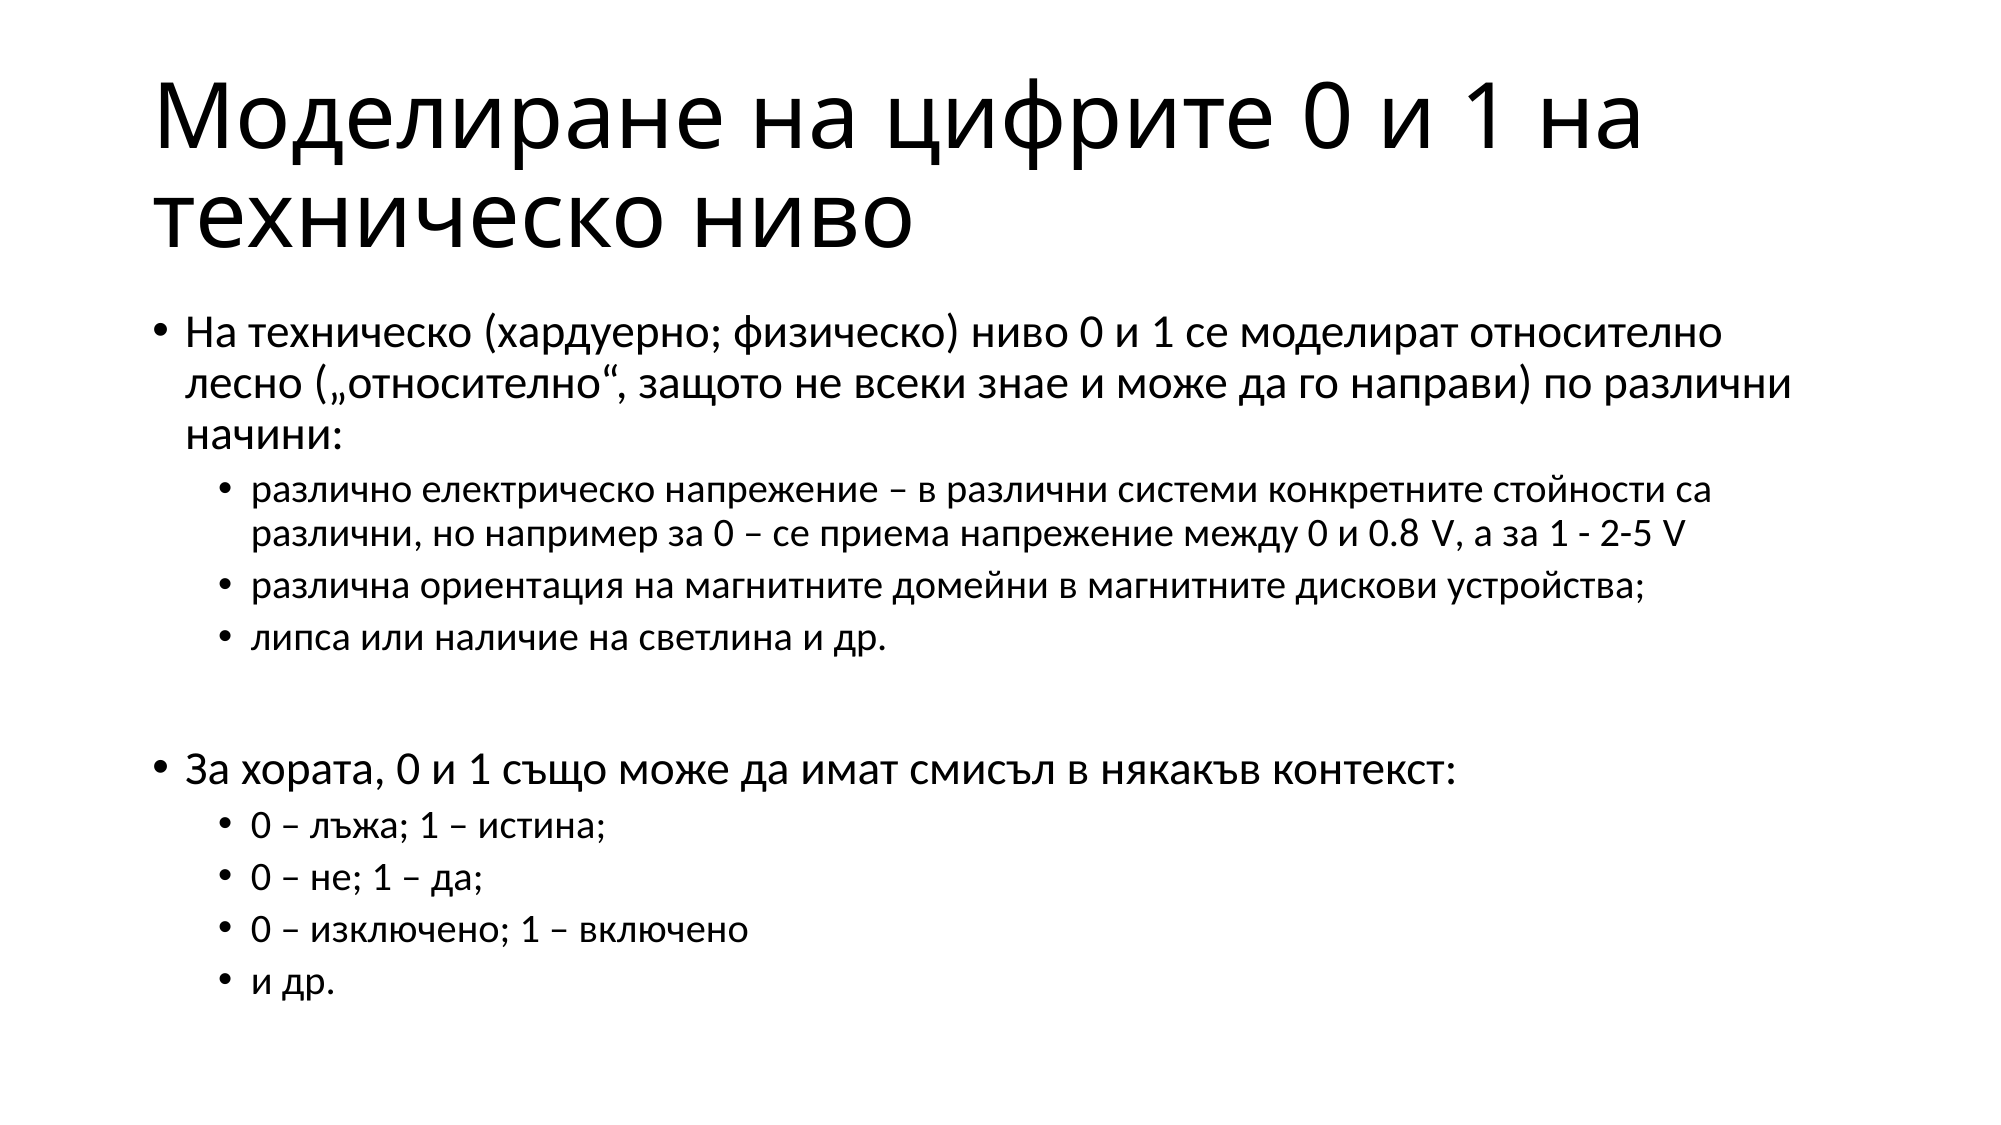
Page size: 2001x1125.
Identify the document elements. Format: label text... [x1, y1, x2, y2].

list На техническо (хардуерно; физическо) ниво 0 и 1 се моделират относително лесно („относително“, защото не всеки знае и може да го направи) по различни начини: различно електрическо напрежение – в различни системи конкретните стойности са различни, но например за 0 – се приема напрежение между 0 и 0.8 V, а за 1 - 2-5 V различна ориентация на магнитните домейни в магнитните дискови устройства; липса или наличие на светлина и др. За хората, 0 и 1 също може да имат смисъл в някакъв контекст: 0 – лъжа; 1 – истина; 0 – не; 1 – да; 0 – изключено; 1 – включено и др. [137, 299, 1863, 1014]
title Моделиране на цифрите 0 и 1 на техническо ниво [137, 59, 1863, 278]
